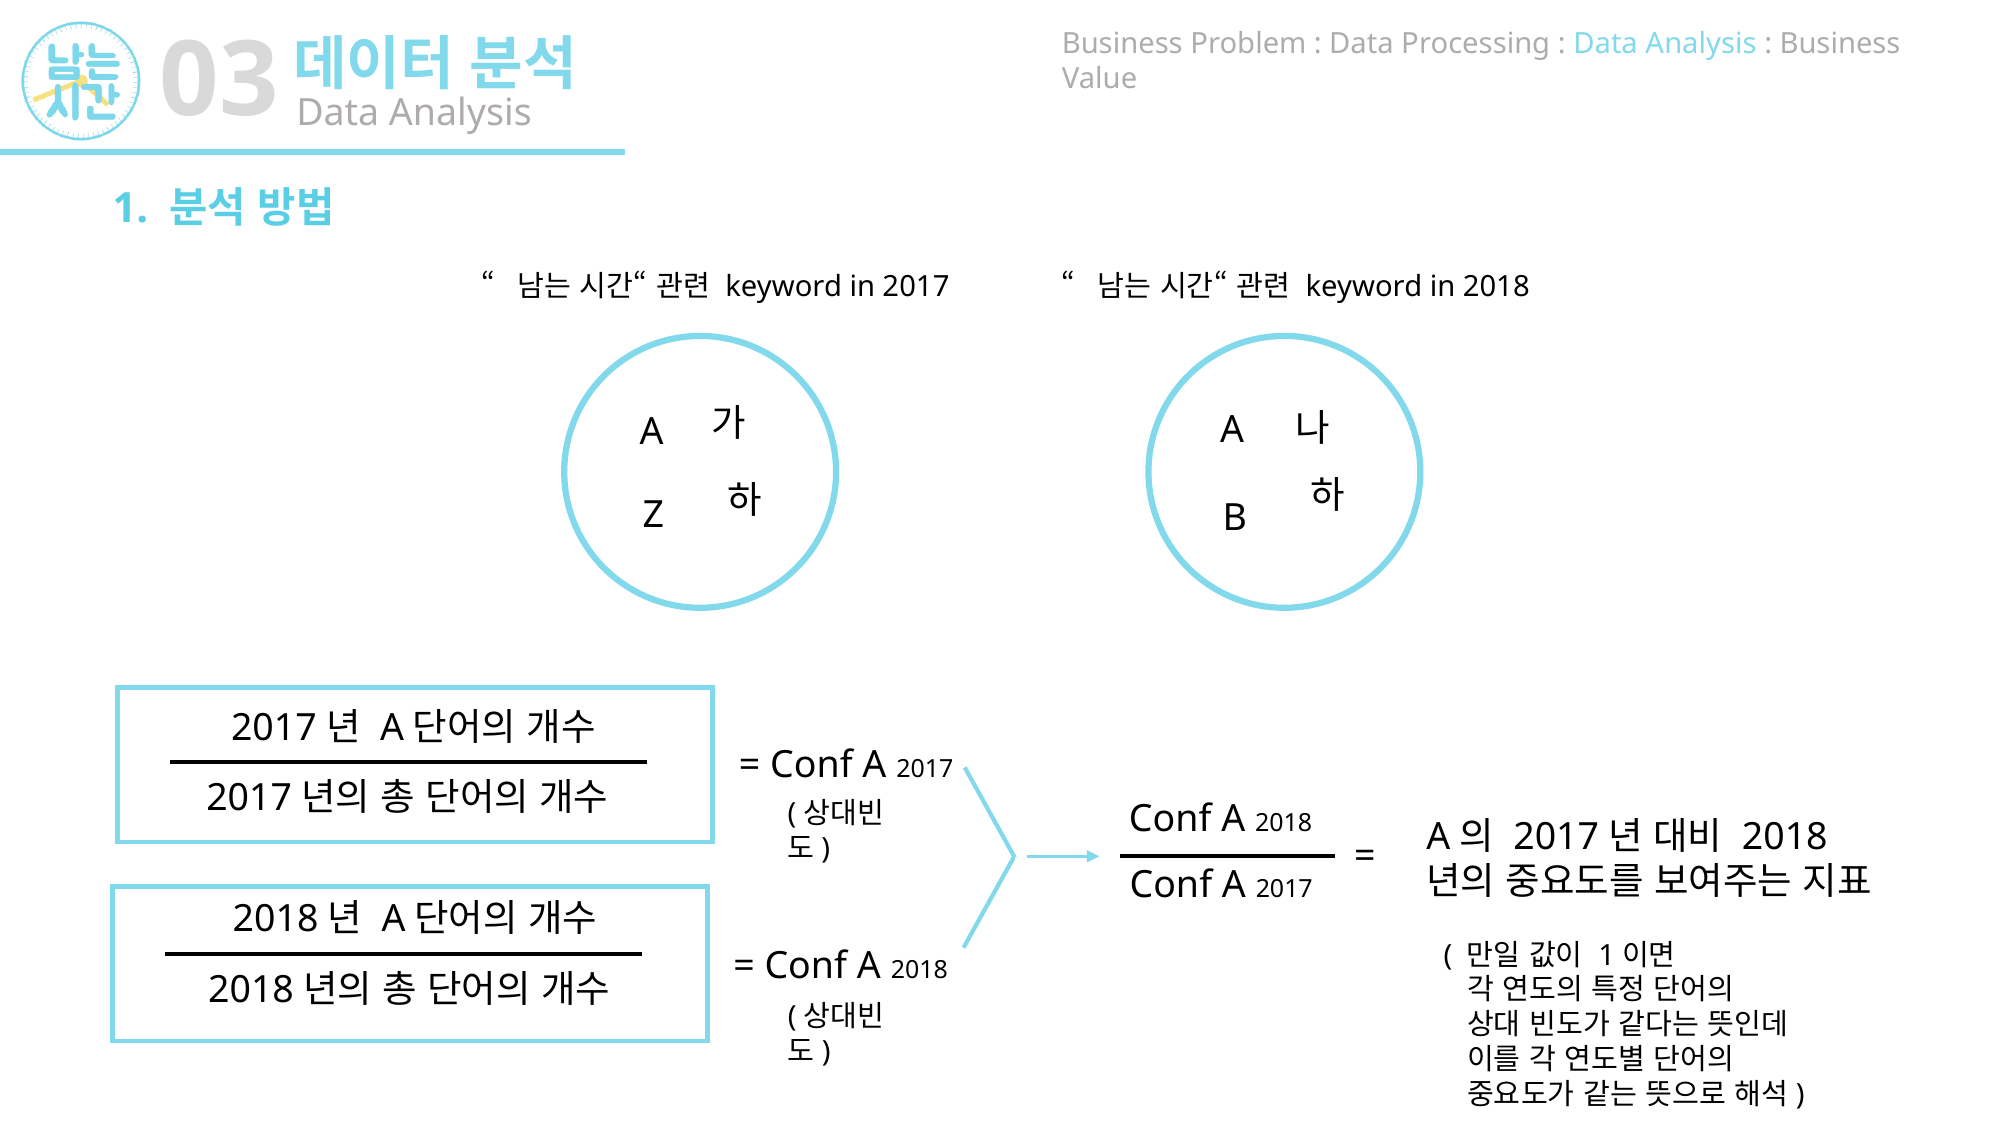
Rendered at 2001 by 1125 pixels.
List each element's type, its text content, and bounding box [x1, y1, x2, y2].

text_box [117, 686, 714, 843]
text_box ( 만일 값이 1이면 각 연도의 특정 단어의 상대 빈도가 같다는 뜻인데 이를 각 연도별 단어의 중요도가 같는 뜻으로 해석) [1428, 928, 1827, 1118]
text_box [1111, 786, 1335, 914]
text_box [112, 885, 709, 1042]
text_box = Conf A 2018 [718, 933, 963, 994]
text_box 데이터 분석 [278, 19, 698, 105]
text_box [564, 335, 837, 608]
text_box “남는 시간“ 관련 keyword in 2018 [1026, 259, 1565, 310]
text_box Business Problem : Data Processing : Data Analysis : Business Value [1047, 16, 1977, 102]
picture [15, 16, 146, 147]
text_box (상대빈도) [772, 787, 930, 872]
text_box 03 [145, 3, 297, 144]
text_box = Conf A 2017 [724, 732, 969, 793]
text_box = [1339, 823, 1466, 884]
text_box “남는 시간“ 관련 keyword in 2017 [446, 259, 985, 310]
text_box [1148, 335, 1421, 608]
text_box (상대빈도) [773, 989, 931, 1075]
text_box Data Analysis [281, 80, 701, 141]
text_box A의 2017년 대비 2018년의 중요도를 보여주는 지표 [1411, 804, 1907, 910]
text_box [963, 767, 1015, 948]
text_box 1. 분석 방법 [97, 173, 759, 239]
